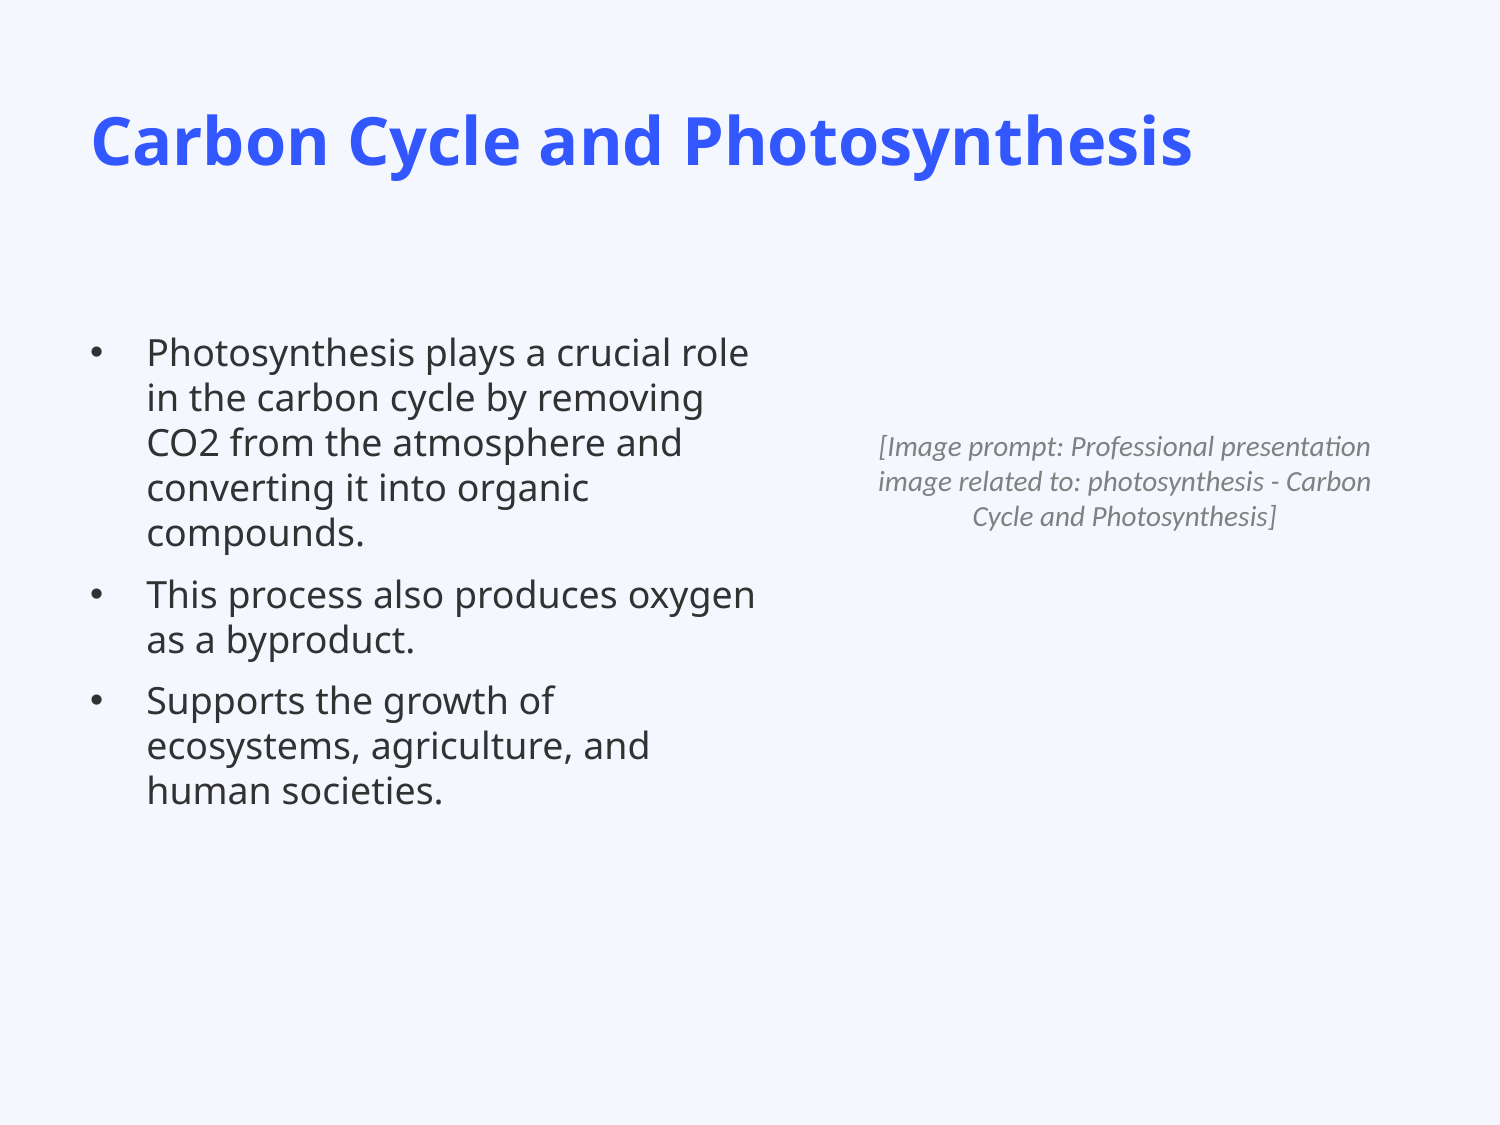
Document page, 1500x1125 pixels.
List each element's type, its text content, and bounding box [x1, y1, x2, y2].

title Carbon Cycle and Photosynthesis [75, 45, 1425, 233]
list Photosynthesis plays a crucial role in the carbon cycle by removing CO2 from the atmosphere and converting it into organic compounds. This process also produces oxygen as a byproduct. Supports the growth of ecosystems, agriculture, and human societies. [75, 224, 788, 900]
text_box [Image prompt: Professional presentation image related to: photosynthesis - Carbon Cycle and Photosynthesis] [862, 374, 1388, 540]
